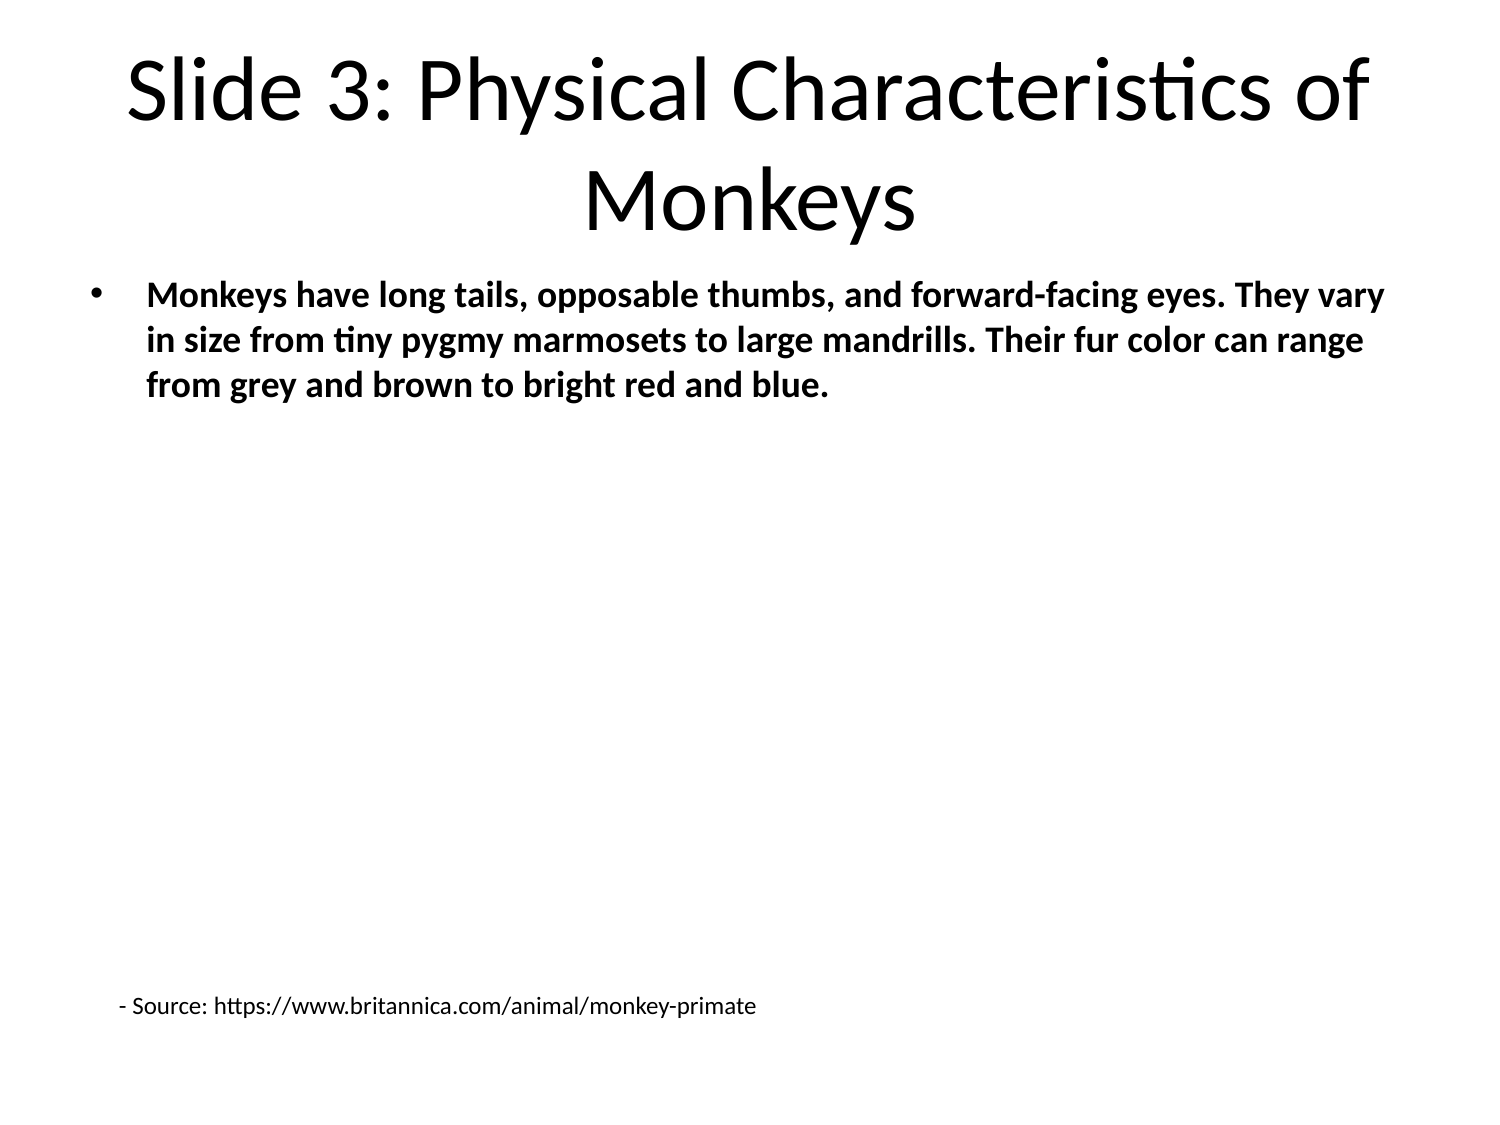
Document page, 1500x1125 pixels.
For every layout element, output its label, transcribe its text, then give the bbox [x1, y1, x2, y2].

title Slide 3: Physical Characteristics of Monkeys [75, 45, 1425, 233]
list Monkeys have long tails, opposable thumbs, and forward-facing eyes. They vary in size from tiny pygmy marmosets to large mandrills. Their fur color can range from grey and brown to bright red and blue. [75, 262, 1425, 1005]
text_box - Source: https://www.britannica.com/animal/monkey-primate [104, 937, 1500, 1028]
